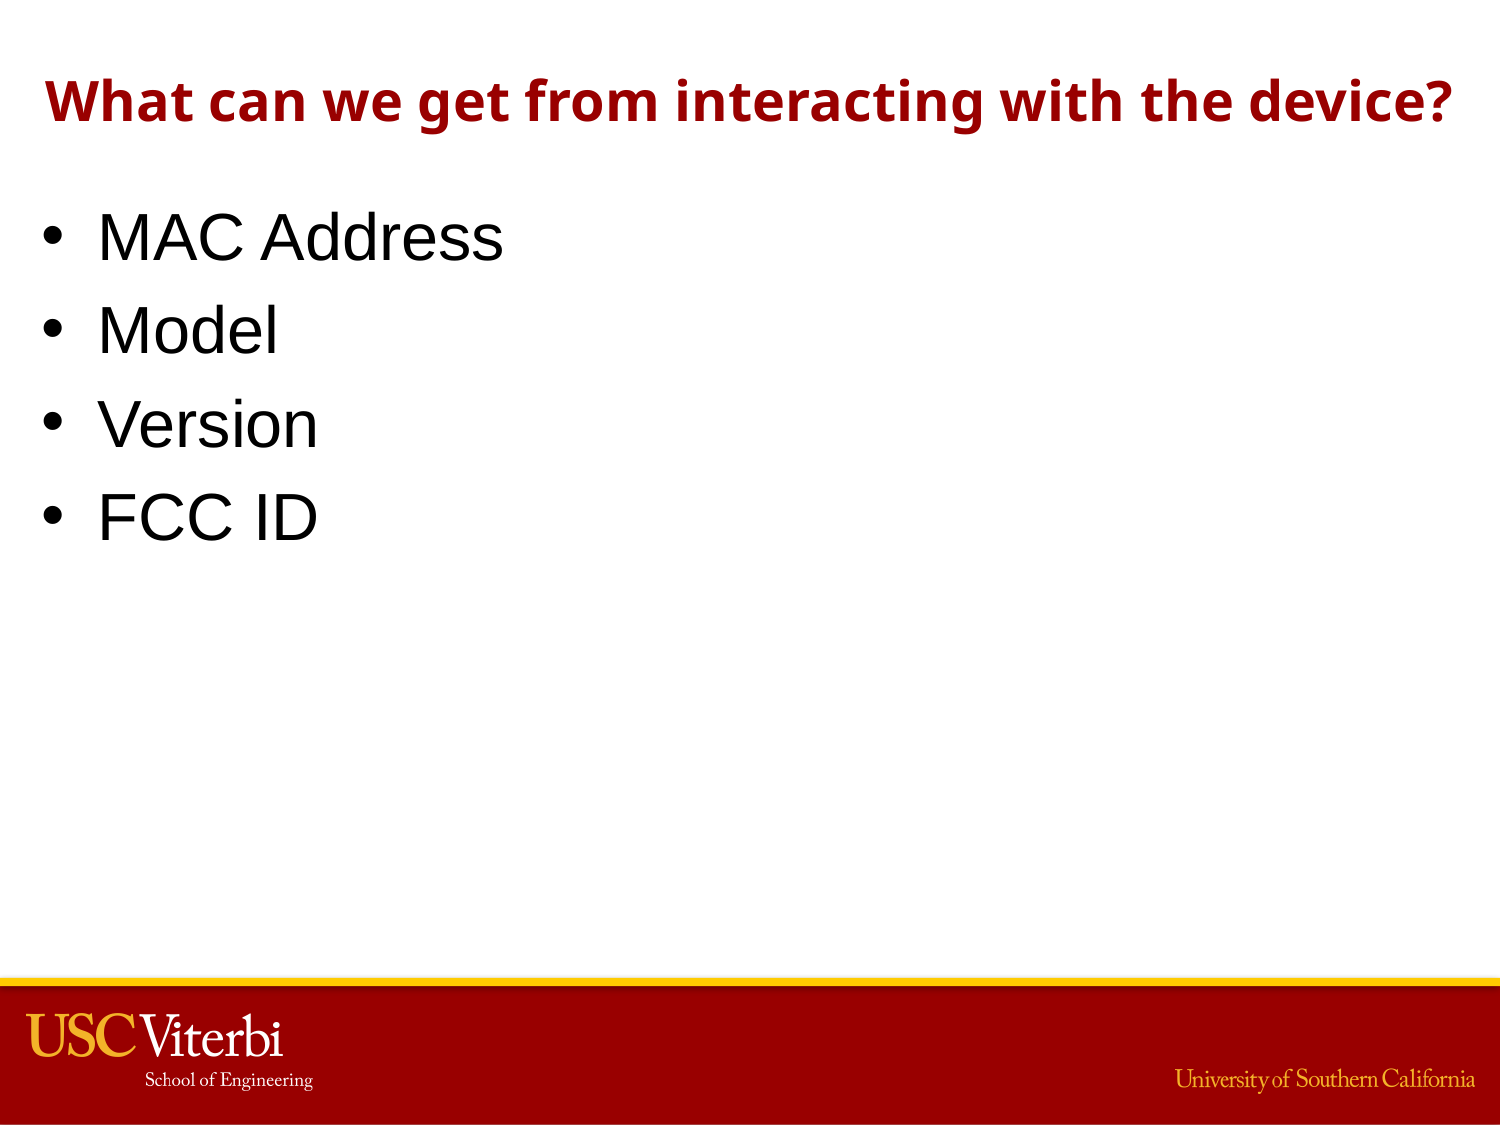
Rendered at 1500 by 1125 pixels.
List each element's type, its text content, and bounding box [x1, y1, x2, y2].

picture [26, 1013, 313, 1091]
list MAC Address Model Version FCC ID [26, 186, 1475, 958]
picture [1175, 1068, 1475, 1094]
title What can we get from interacting with the device? [26, 36, 1475, 161]
